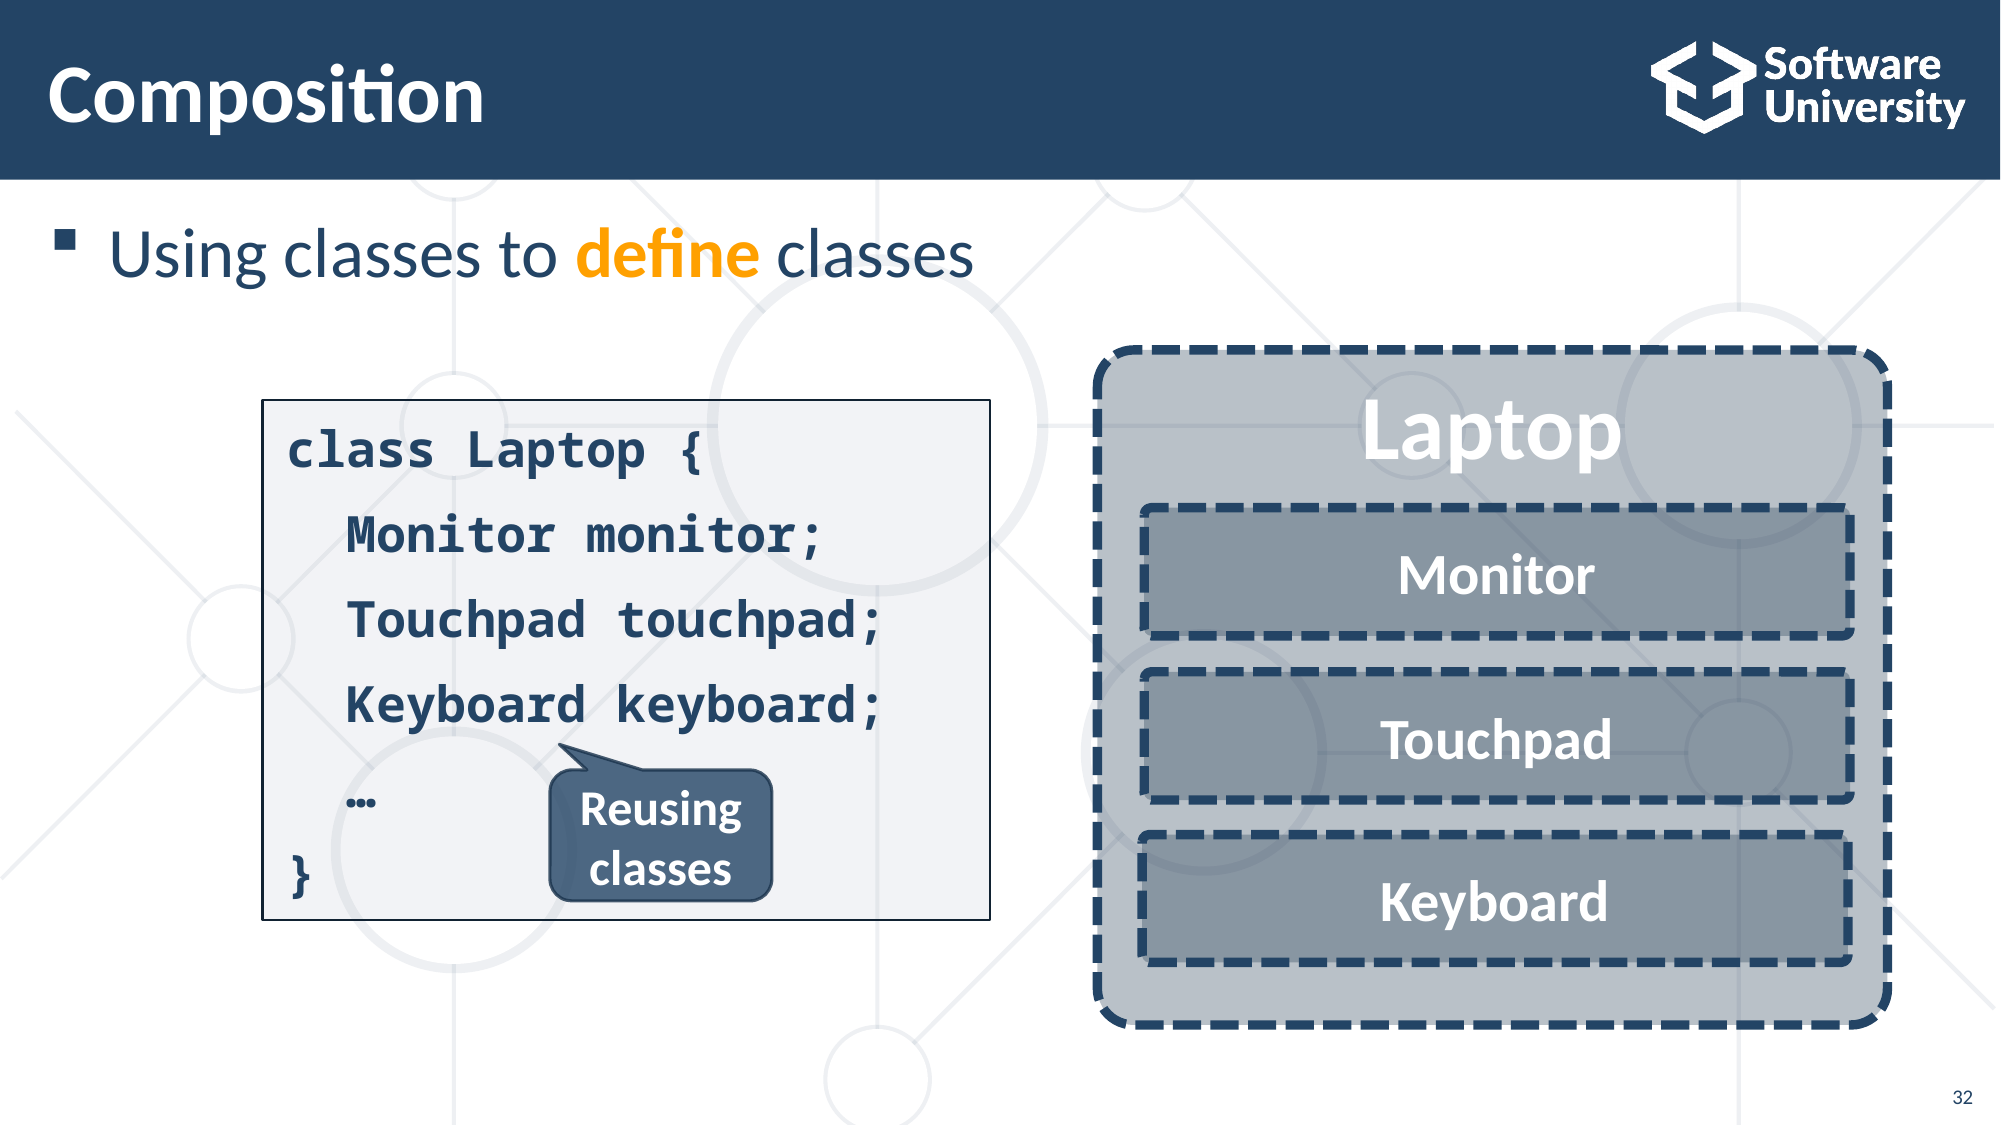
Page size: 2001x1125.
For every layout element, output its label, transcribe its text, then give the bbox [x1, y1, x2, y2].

slide_number 32 [1927, 1067, 1989, 1117]
text_box Keyboard [1140, 832, 1851, 965]
text_box Monitor [1142, 505, 1853, 638]
text_box Laptop [1095, 347, 1890, 1028]
title Composition [31, 16, 1625, 162]
list Using classes to define classes [31, 196, 1970, 1104]
text_box Reusing classes [547, 742, 774, 903]
text_box Touchpad [1142, 669, 1853, 803]
text_box class Laptop { Monitor monitor; Touchpad touchpad; Keyboard keyboard; … } [262, 399, 991, 920]
picture [1651, 41, 1966, 134]
